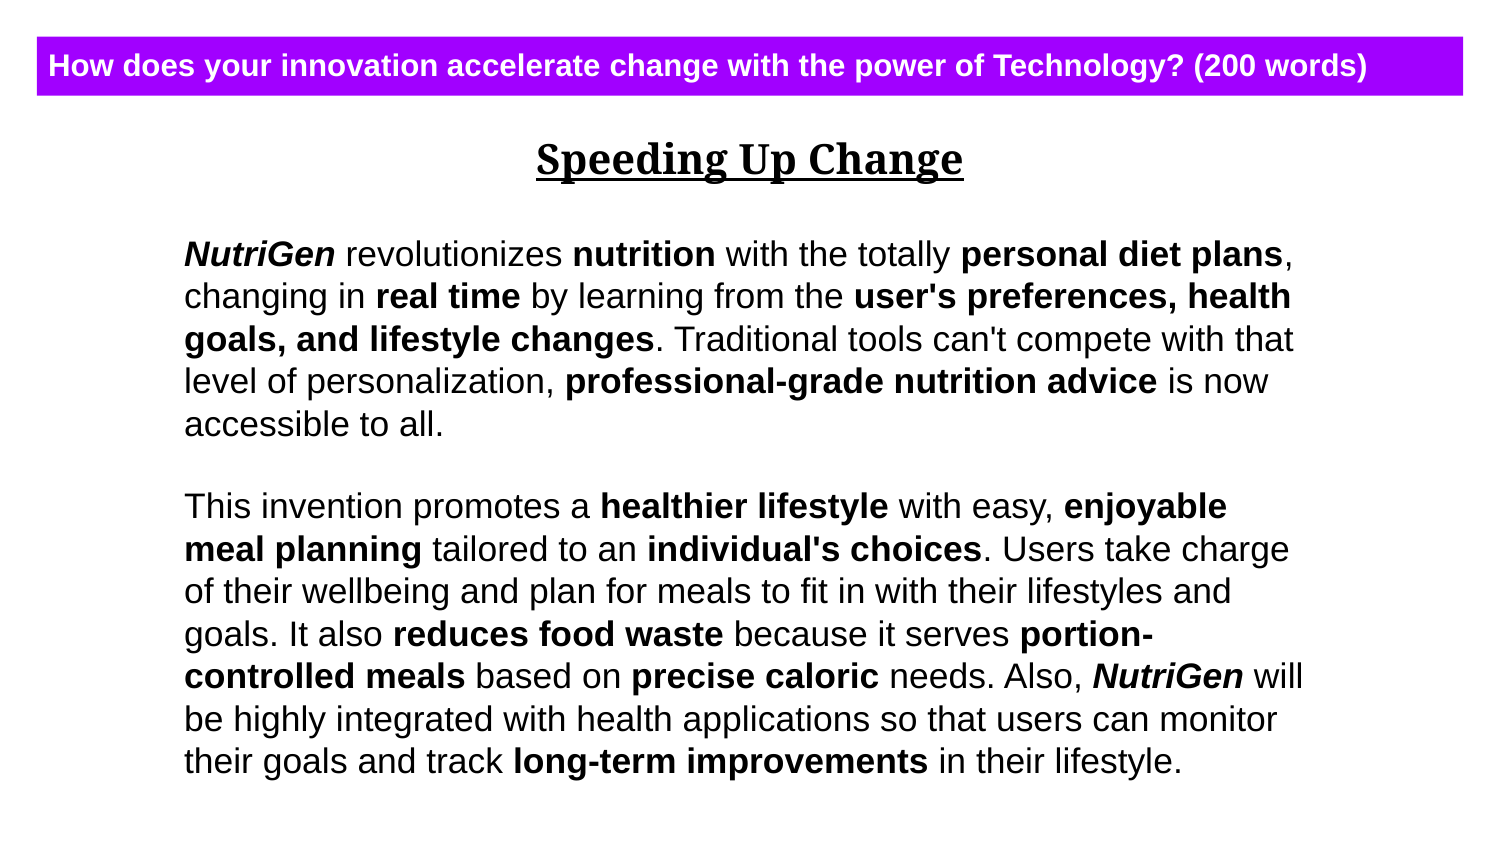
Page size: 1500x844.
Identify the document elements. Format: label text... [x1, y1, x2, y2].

text_box Speeding Up Change NutriGen revolutionizes nutrition with the totally personal diet plans, changing in real time by learning from the user's preferences, health goals, and lifestyle changes. Traditional tools can't compete with that level of personalization, professional-grade nutrition advice is now accessible to all. This invention promotes a healthier lifestyle with easy, enjoyable meal planning tailored to an individual's choices. Users take charge of their wellbeing and plan for meals to fit in with their lifestyles and goals. It also reduces food waste because it serves portion-controlled meals based on precise caloric needs. Also, NutriGen will be highly integrated with health applications so that users can monitor their goals and track long-term improvements in their lifestyle. [169, 118, 1331, 796]
title How does your innovation accelerate change with the power of Technology? (200 words) [36, 36, 1464, 96]
